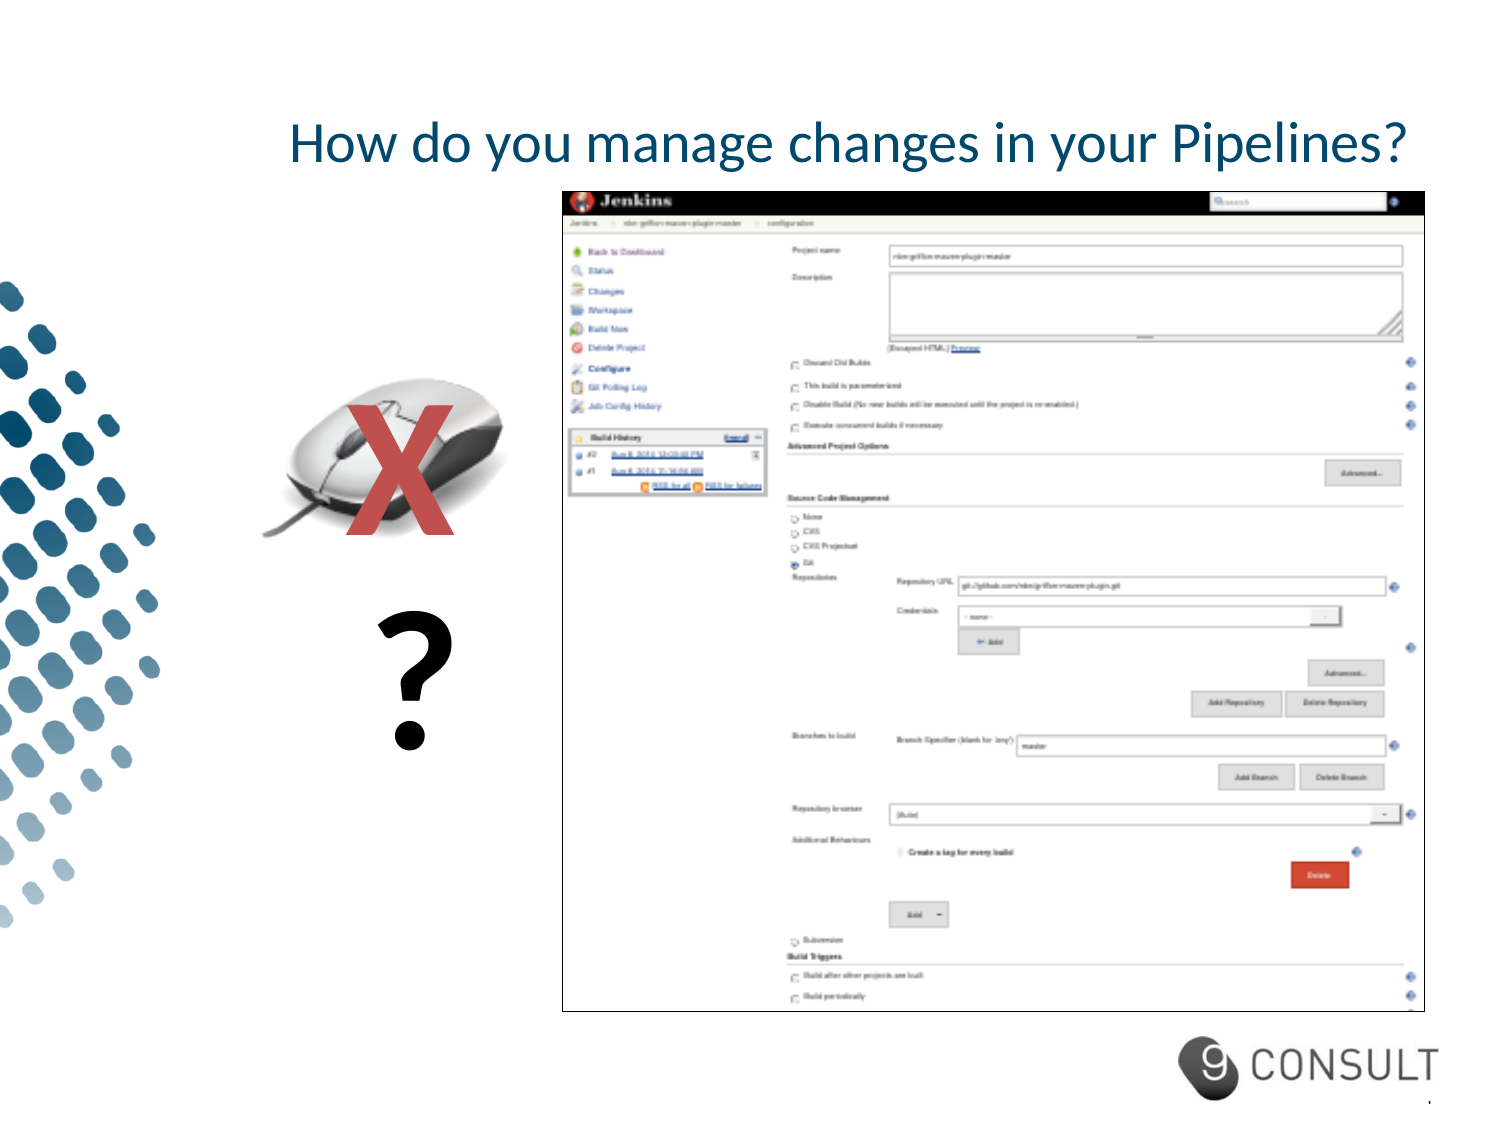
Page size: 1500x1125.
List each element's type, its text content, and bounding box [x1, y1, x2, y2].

picture [0, 269, 177, 950]
picture [249, 328, 517, 596]
picture [562, 190, 1426, 1013]
text_box ? [353, 604, 477, 797]
title How do you manage changes in your Pipelines? [175, 45, 1425, 233]
picture [1178, 1036, 1439, 1101]
